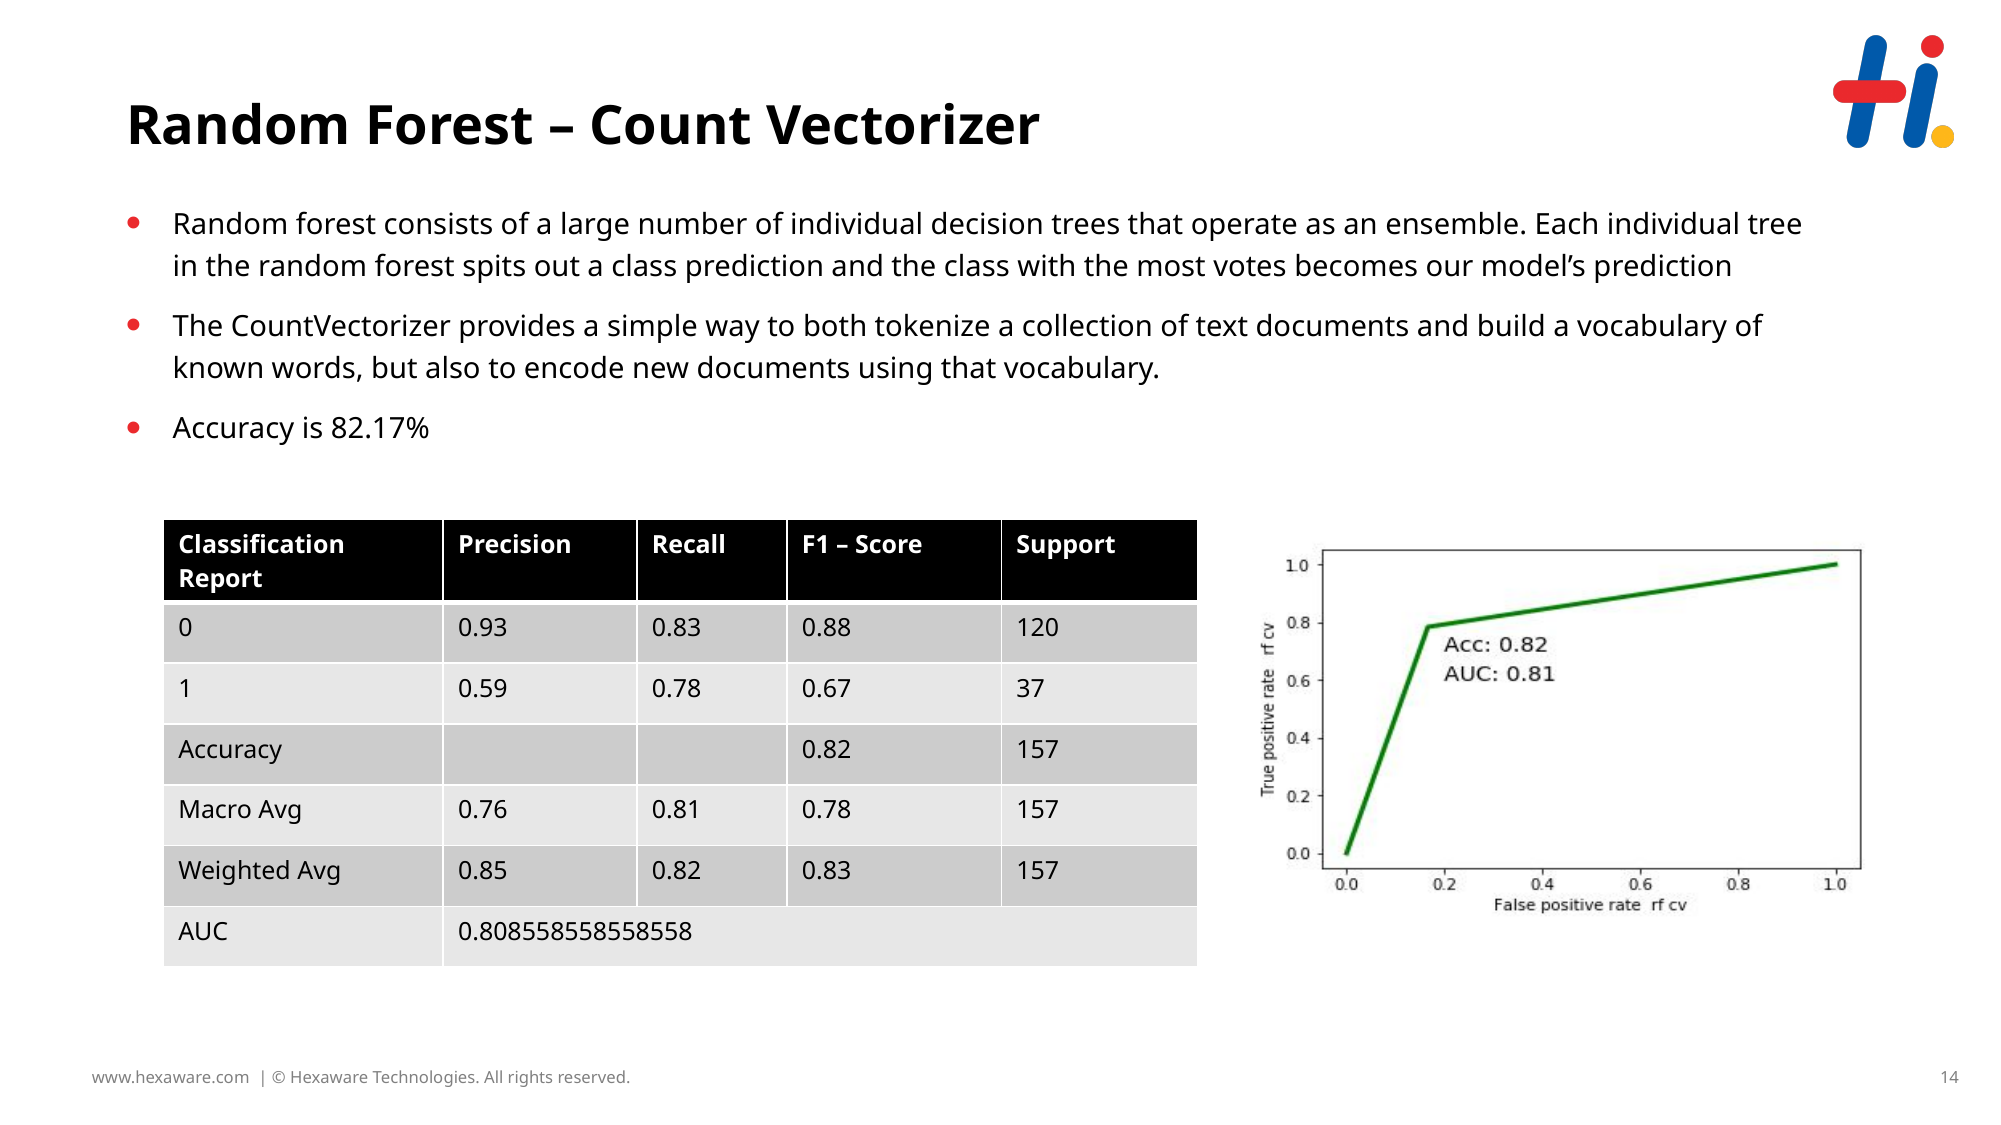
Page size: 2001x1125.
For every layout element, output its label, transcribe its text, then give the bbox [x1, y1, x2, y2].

picture [1833, 35, 1954, 148]
table_header F1 – Score [788, 520, 1001, 600]
table_header Classification Report [164, 520, 442, 600]
table_cell 0.59 [444, 664, 636, 723]
table_cell 1 [164, 664, 442, 723]
table_cell 0.88 [788, 605, 1001, 662]
table_cell 0.67 [788, 664, 1001, 723]
table_cell [444, 725, 636, 784]
table_cell 0.82 [788, 725, 1001, 784]
table_cell 157 [1002, 786, 1197, 845]
table_cell 0 [164, 605, 442, 662]
table_header Precision [444, 520, 636, 600]
table_cell 0.93 [444, 605, 636, 662]
table_cell 0.81 [638, 786, 786, 845]
table_cell 0.78 [788, 786, 1001, 845]
table_cell AUC [164, 907, 442, 966]
table_cell 0.83 [788, 846, 1001, 906]
table_cell [638, 725, 786, 784]
table_cell Accuracy [164, 725, 442, 784]
table_cell 0.76 [444, 786, 636, 845]
table_header Recall [638, 520, 786, 600]
text_box Random forest consists of a large number of individual decision trees that operate as an ensemble. Each individual tree in the random forest spits out a class prediction and the class with the most votes becomes our model’s prediction The CountVectorizer provides a simple way to both tokenize a collection of text documents and build a vocabulary of known words, but also to encode new documents using that vocabulary. Accuracy is 82.17% [111, 190, 1828, 471]
table_cell 37 [1002, 664, 1197, 723]
table_cell 120 [1002, 605, 1197, 662]
picture [1197, 519, 2000, 935]
table_cell Weighted Avg [164, 846, 442, 906]
table_cell Macro Avg [164, 786, 442, 845]
table_cell 157 [1002, 725, 1197, 784]
table_cell 0.78 [638, 664, 786, 723]
table_cell 0.82 [638, 846, 786, 906]
table_cell 0.808558558558558 [444, 907, 1197, 966]
table_header Support [1002, 520, 1197, 600]
table_cell 157 [1002, 846, 1197, 906]
title Random Forest – Count Vectorizer [111, 90, 1522, 165]
table_cell 0.85 [444, 846, 636, 906]
table_cell 0.83 [638, 605, 786, 662]
